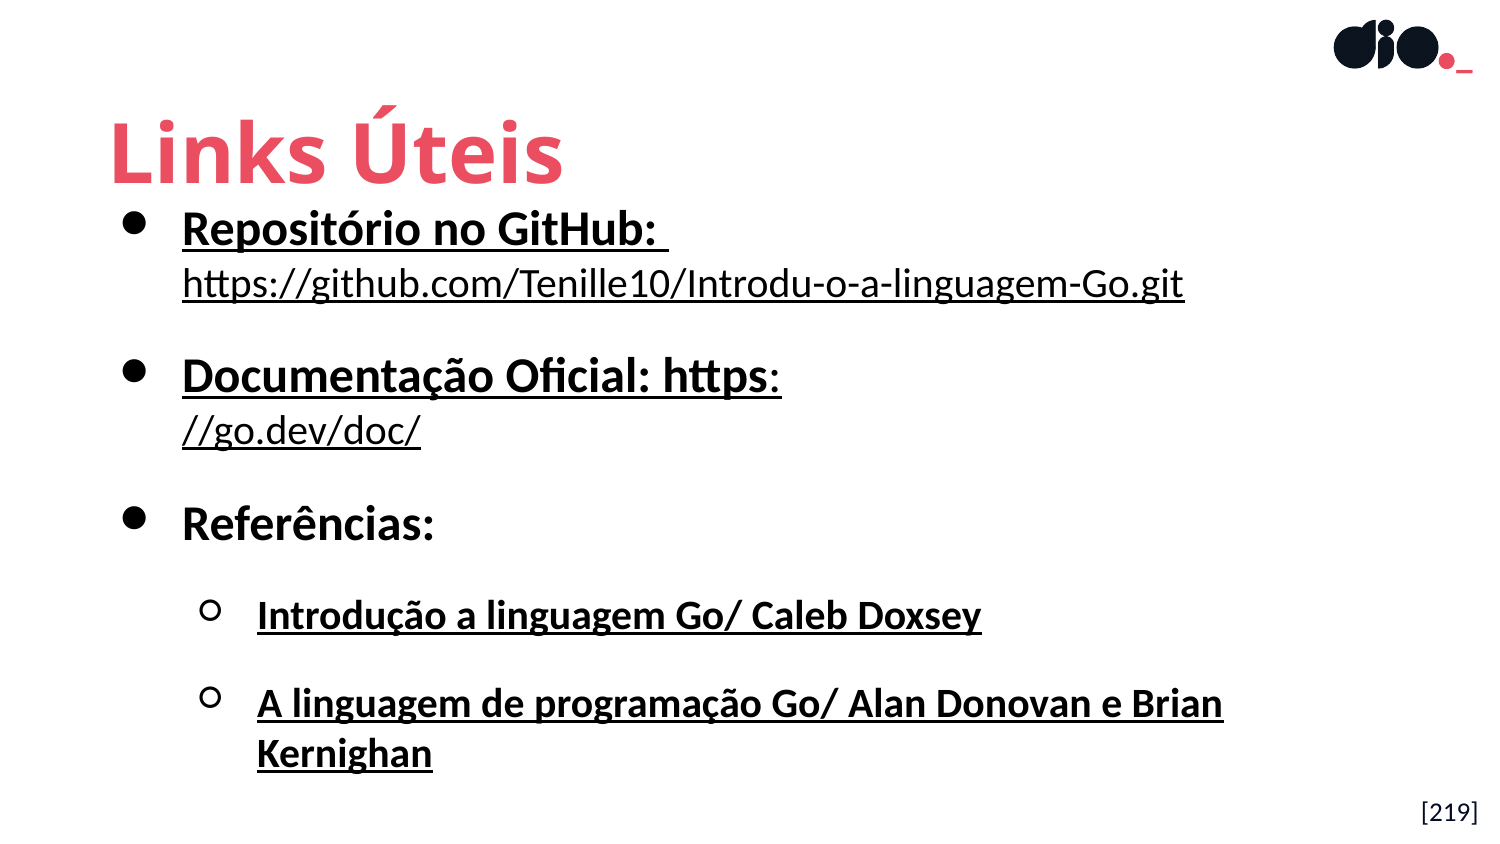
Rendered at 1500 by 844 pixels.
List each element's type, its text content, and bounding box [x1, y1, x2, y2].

text_box Repositório no GitHub: https://github.com/Tenille10/Introdu-o-a-linguagem-Go.git Documentação Oficial: https: //go.dev/doc/ Referências: Introdução a linguagem Go/ Caleb Doxsey A linguagem de programação Go/ Alan Donovan e Brian Kernighan [92, 213, 1408, 748]
text_box Links Úteis [92, 73, 1408, 213]
slide_number [219] [1403, 779, 1494, 844]
picture [1333, 19, 1473, 74]
